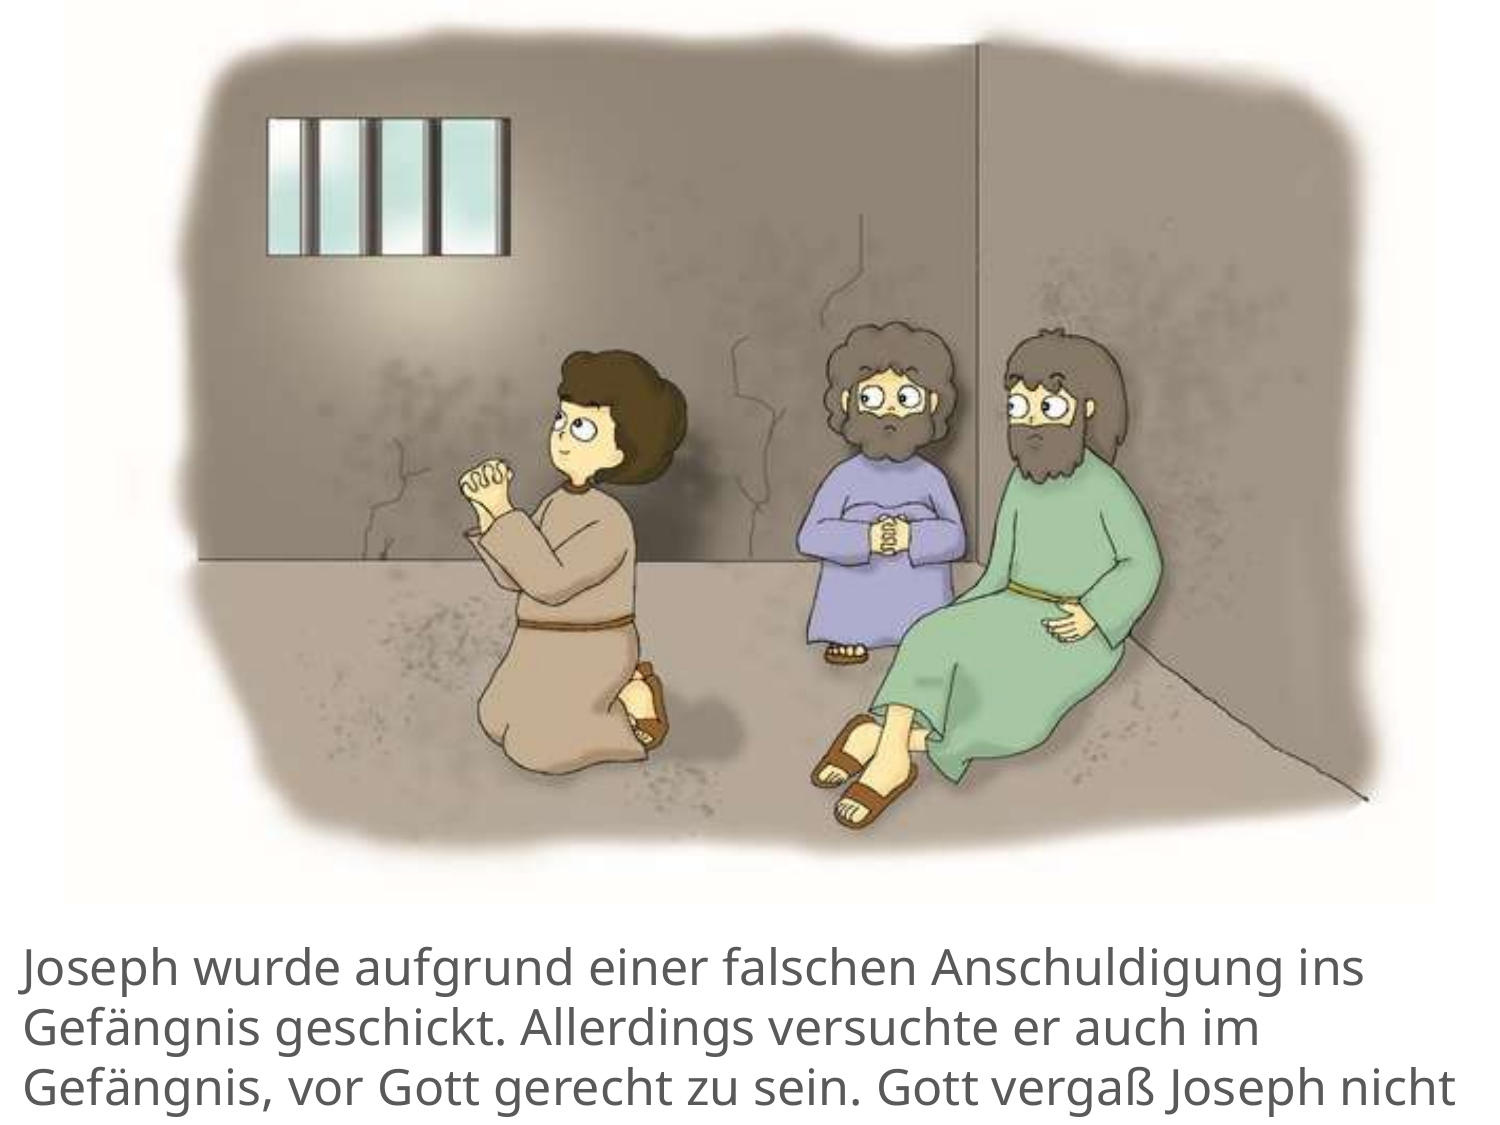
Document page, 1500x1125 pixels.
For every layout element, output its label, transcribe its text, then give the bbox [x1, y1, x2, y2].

text_box Joseph wurde aufgrund einer falschen Anschuldigung ins Gefängnis geschickt. Allerdings versuchte er auch im Gefängnis, vor Gott gerecht zu sein. Gott vergaß Joseph nicht und Gott hatte erstaunliche Pläne mit ihm. [7, 928, 1493, 1125]
picture [64, 0, 1436, 906]
